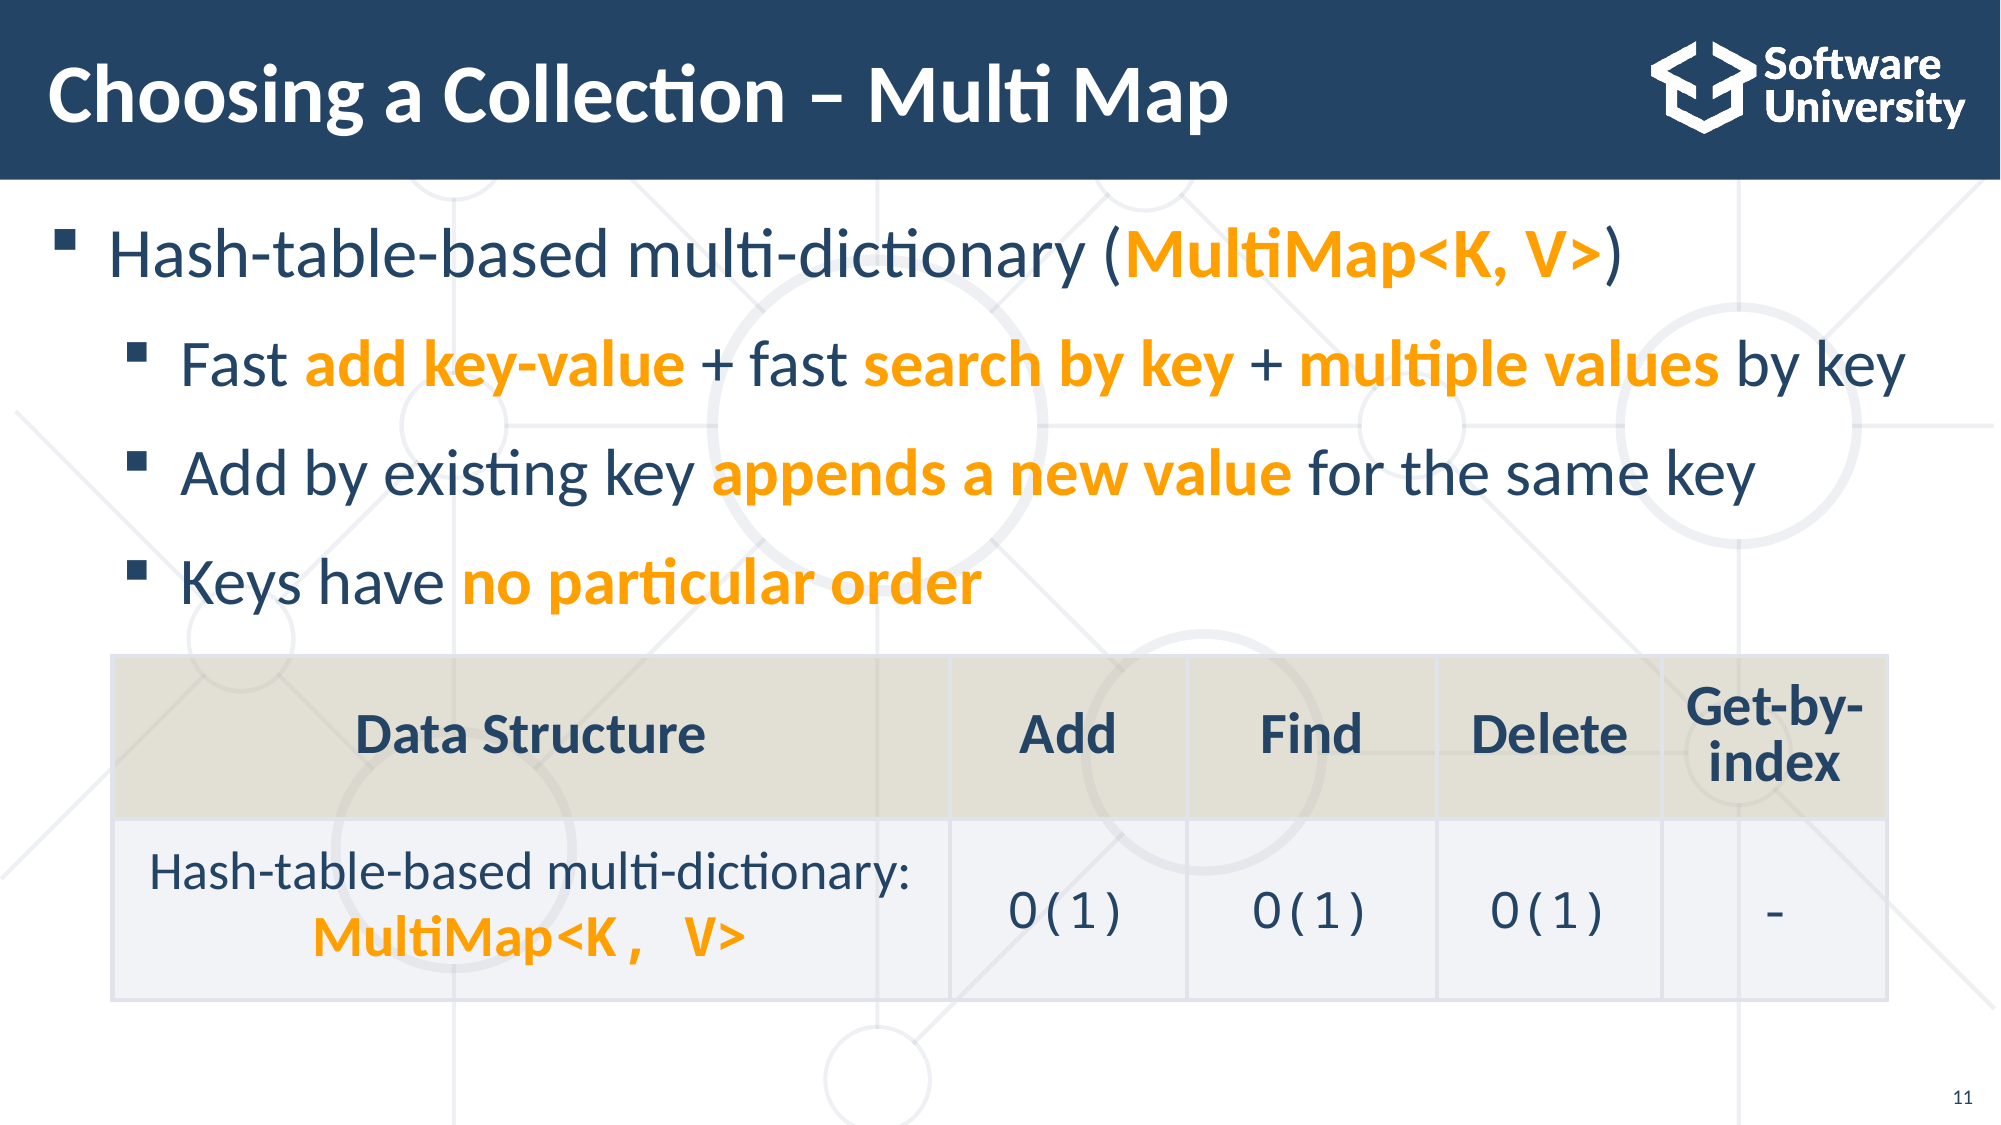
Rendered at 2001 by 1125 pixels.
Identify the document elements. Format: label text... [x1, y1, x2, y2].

slide_number 11 [1927, 1067, 1989, 1117]
title Choosing a Collection – Multi Map [31, 16, 1625, 162]
table_cell Hash-table-based multi-dictionary: MultiMap<K, V> [115, 821, 948, 998]
list Hash-table-based multi-dictionary (MultiMap<K, V>) Fast add key-value + fast search by key + multiple values by key Add by existing key appends a new value for the same key Keys have no particular order [31, 196, 1970, 1104]
table_cell O(1) [952, 821, 1185, 998]
table_cell O(1) [1439, 821, 1660, 998]
table_header Add [952, 658, 1185, 817]
table_cell - [1664, 821, 1885, 998]
table_header Get-by-index [1664, 658, 1885, 817]
table_cell O(1) [1189, 821, 1435, 998]
table_header Find [1189, 658, 1435, 817]
picture [1651, 41, 1966, 134]
table_header Data Structure [115, 658, 948, 817]
table_header Delete [1439, 658, 1660, 817]
